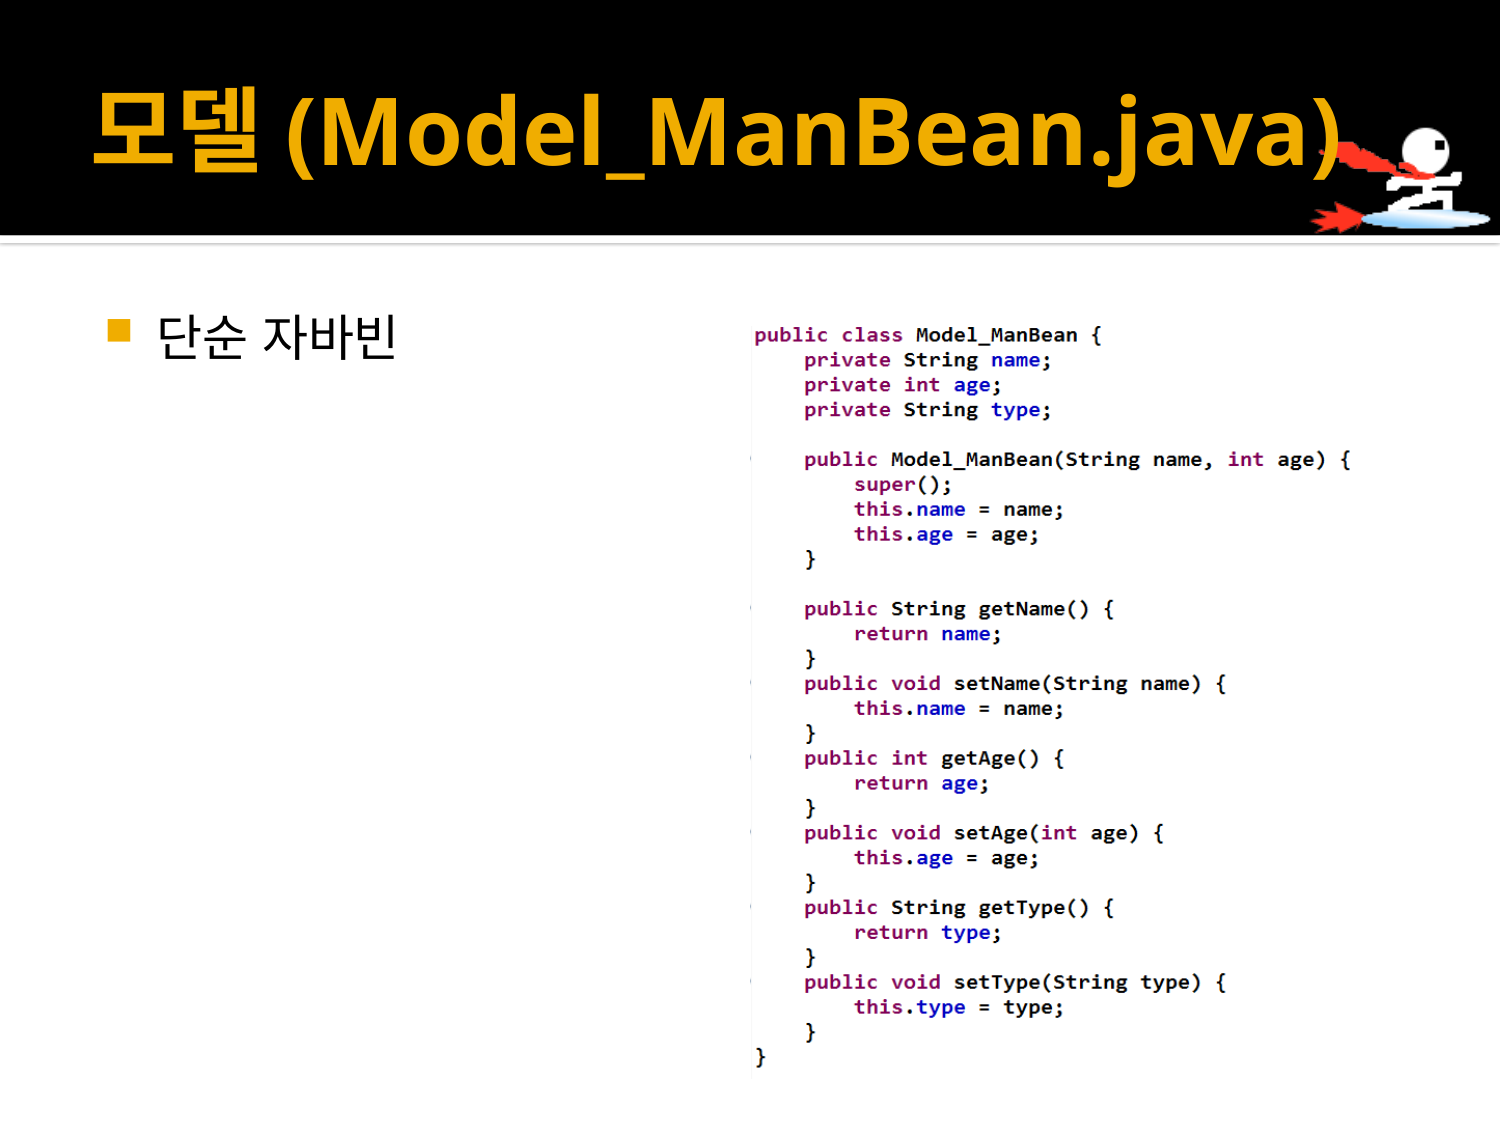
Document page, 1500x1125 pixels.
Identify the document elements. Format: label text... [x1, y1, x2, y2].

title 모델(Model_ManBean.java) [75, 25, 1425, 231]
list 단순 자바빈 [75, 291, 750, 1050]
picture [749, 326, 1353, 1080]
picture [1269, 125, 1500, 235]
